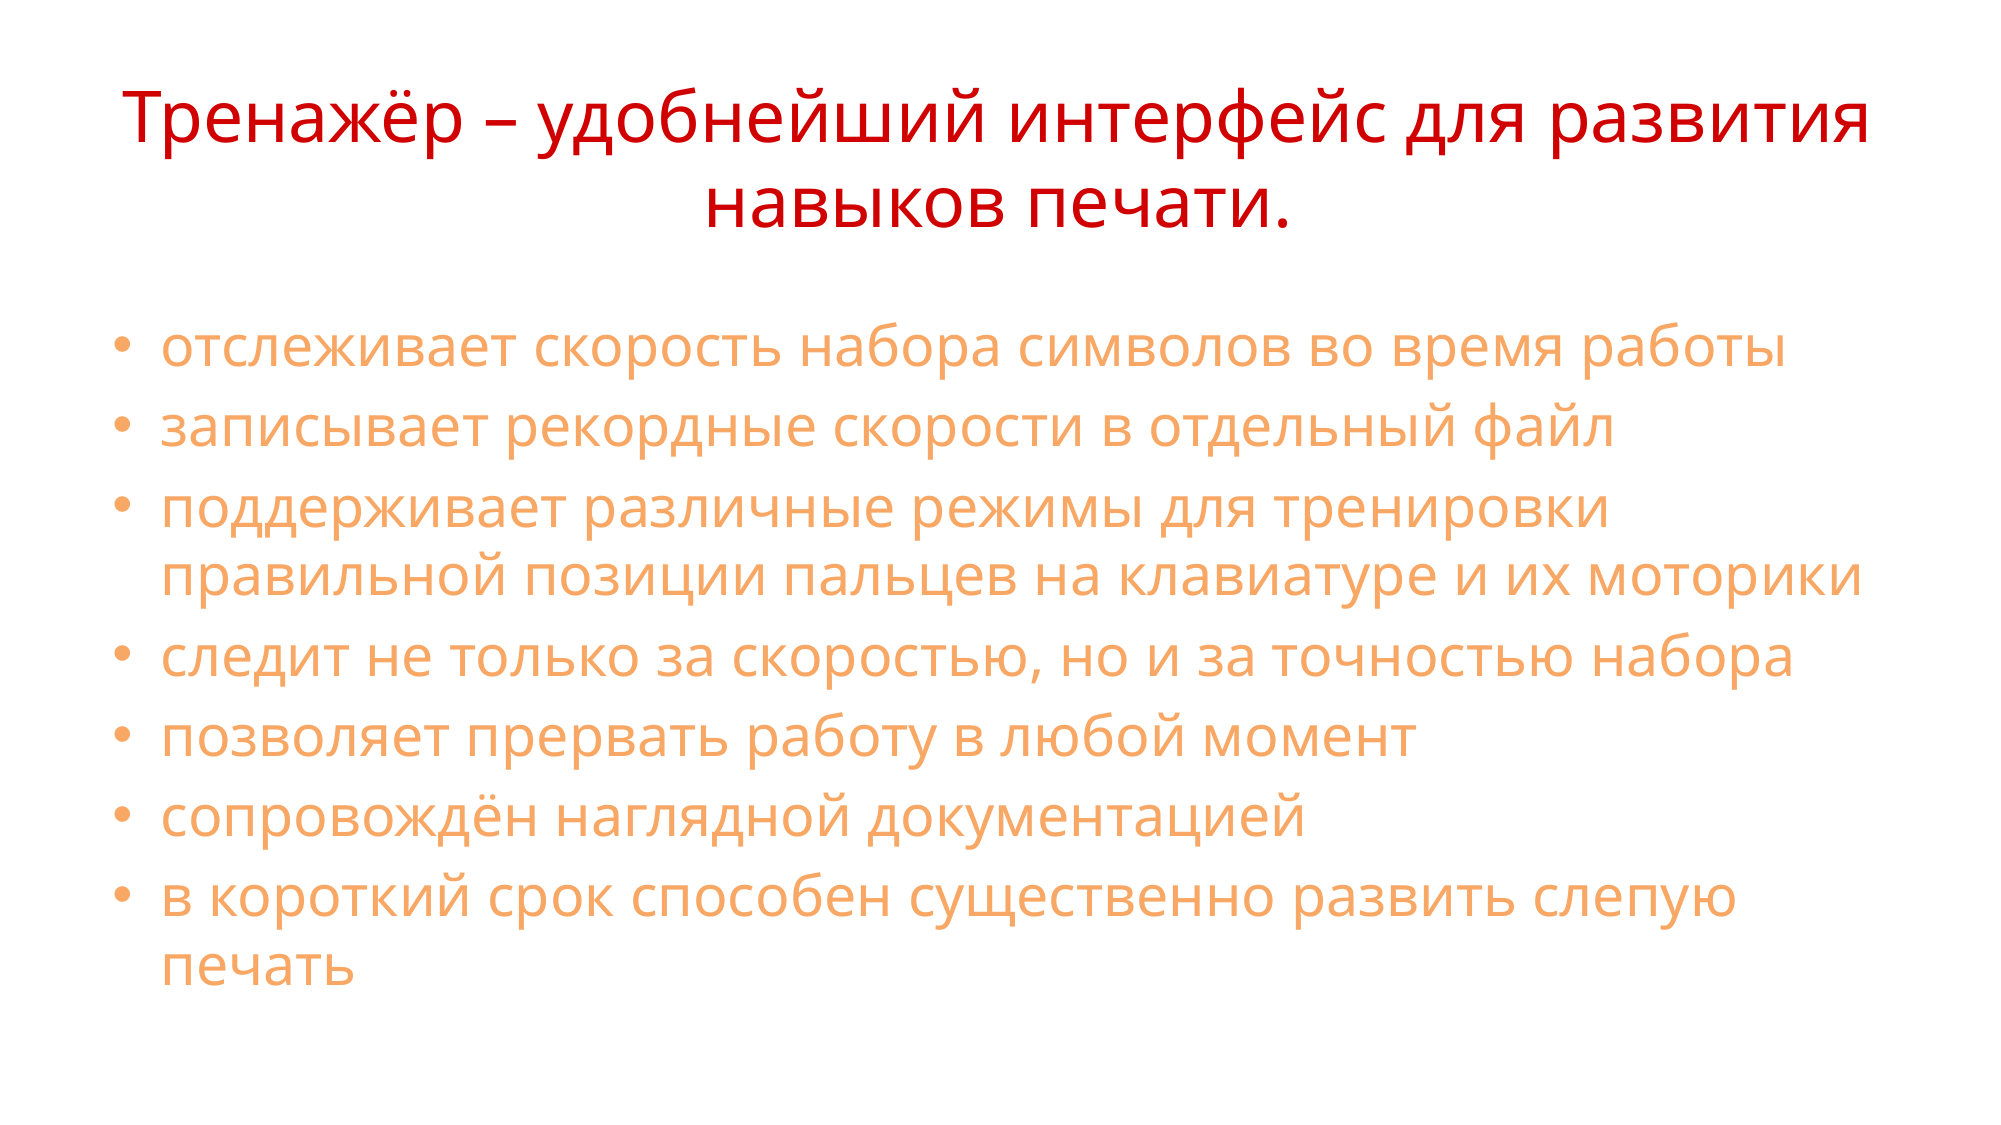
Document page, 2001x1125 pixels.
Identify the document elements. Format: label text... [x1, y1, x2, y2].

title Тренажёр – удобнейший интерфейс для развития навыков печати. [98, 62, 1899, 251]
list отслеживает скорость набора символов во время работы записывает рекордные скорости в отдельный файл поддерживает различные режимы для тренировки правильной позиции пальцев на клавиатуре и их моторики следит не только за скоростью, но и за точностью набора позволяет прервать работу в любой момент сопровождён наглядной документацией в короткий срок способен существенно развить слепую печать [97, 301, 1898, 1045]
